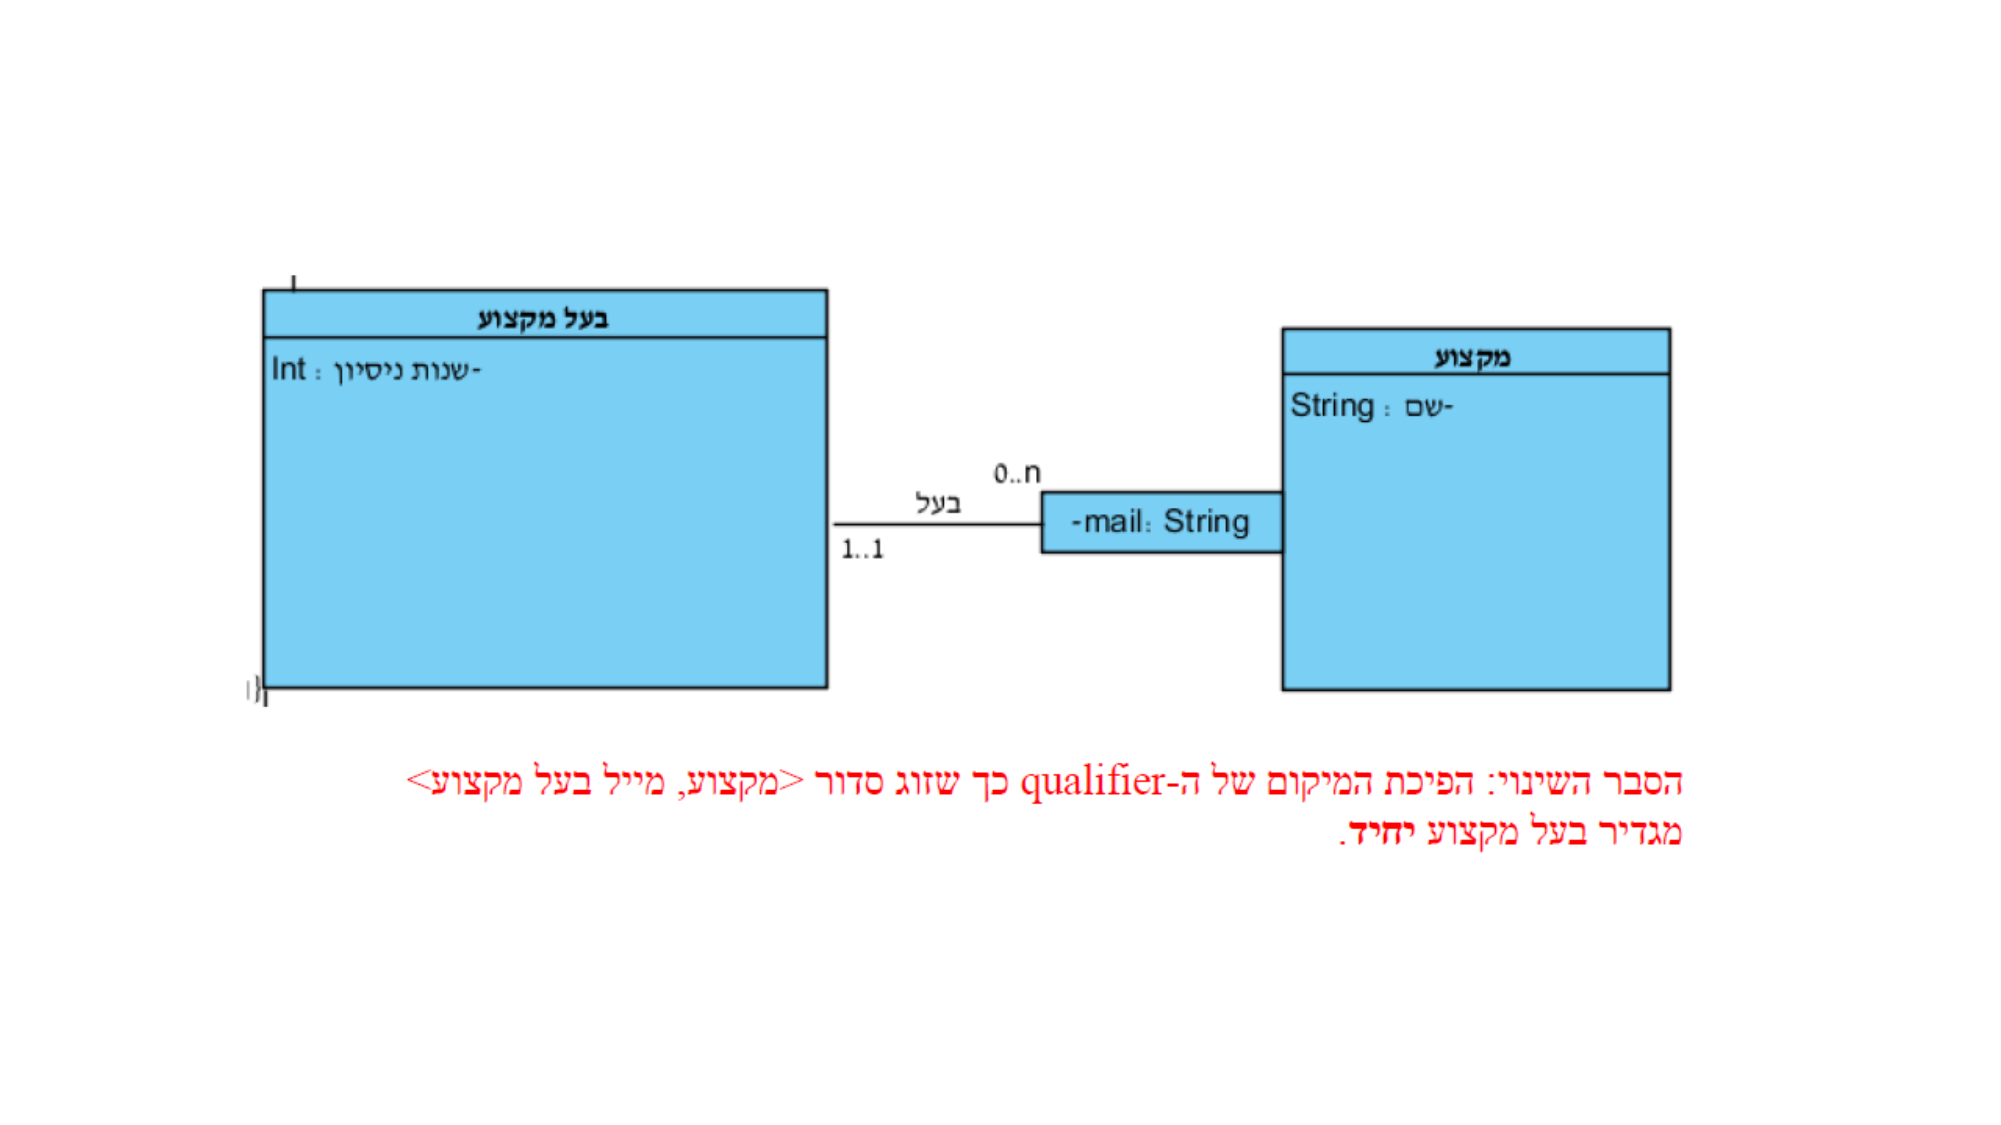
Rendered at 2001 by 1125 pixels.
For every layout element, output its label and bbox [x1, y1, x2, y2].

picture [222, 238, 1778, 887]
